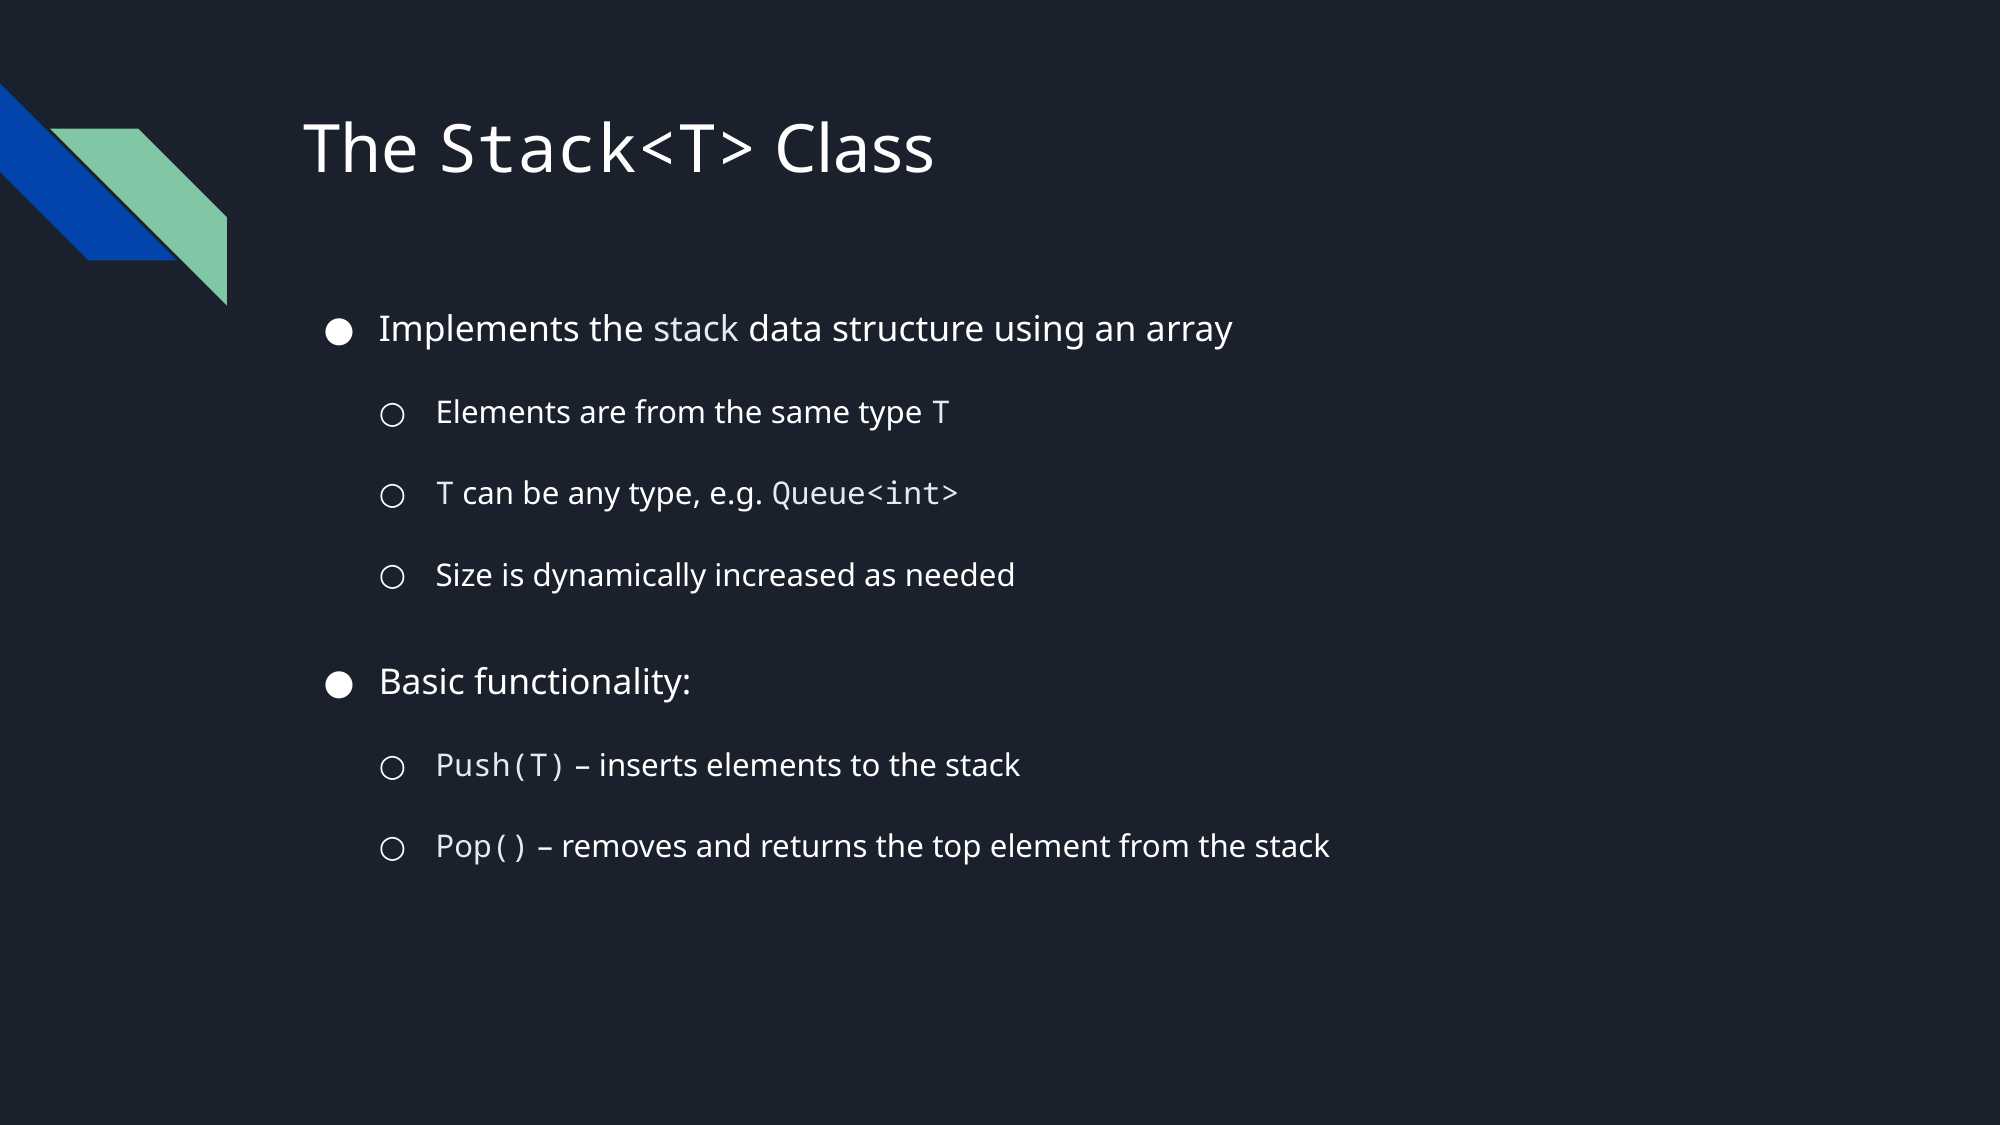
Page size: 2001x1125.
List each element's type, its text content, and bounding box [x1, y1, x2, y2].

list Implements the stack data structure using an array Elements are from the same type T T can be any type, e.g. Queue<int> Size is dynamically increased as needed Basic functionality: Push(T) – inserts elements to the stack Pop() – removes and returns the top element from the stack [283, 286, 1824, 980]
title The Stack<T> Class [283, 86, 1824, 286]
